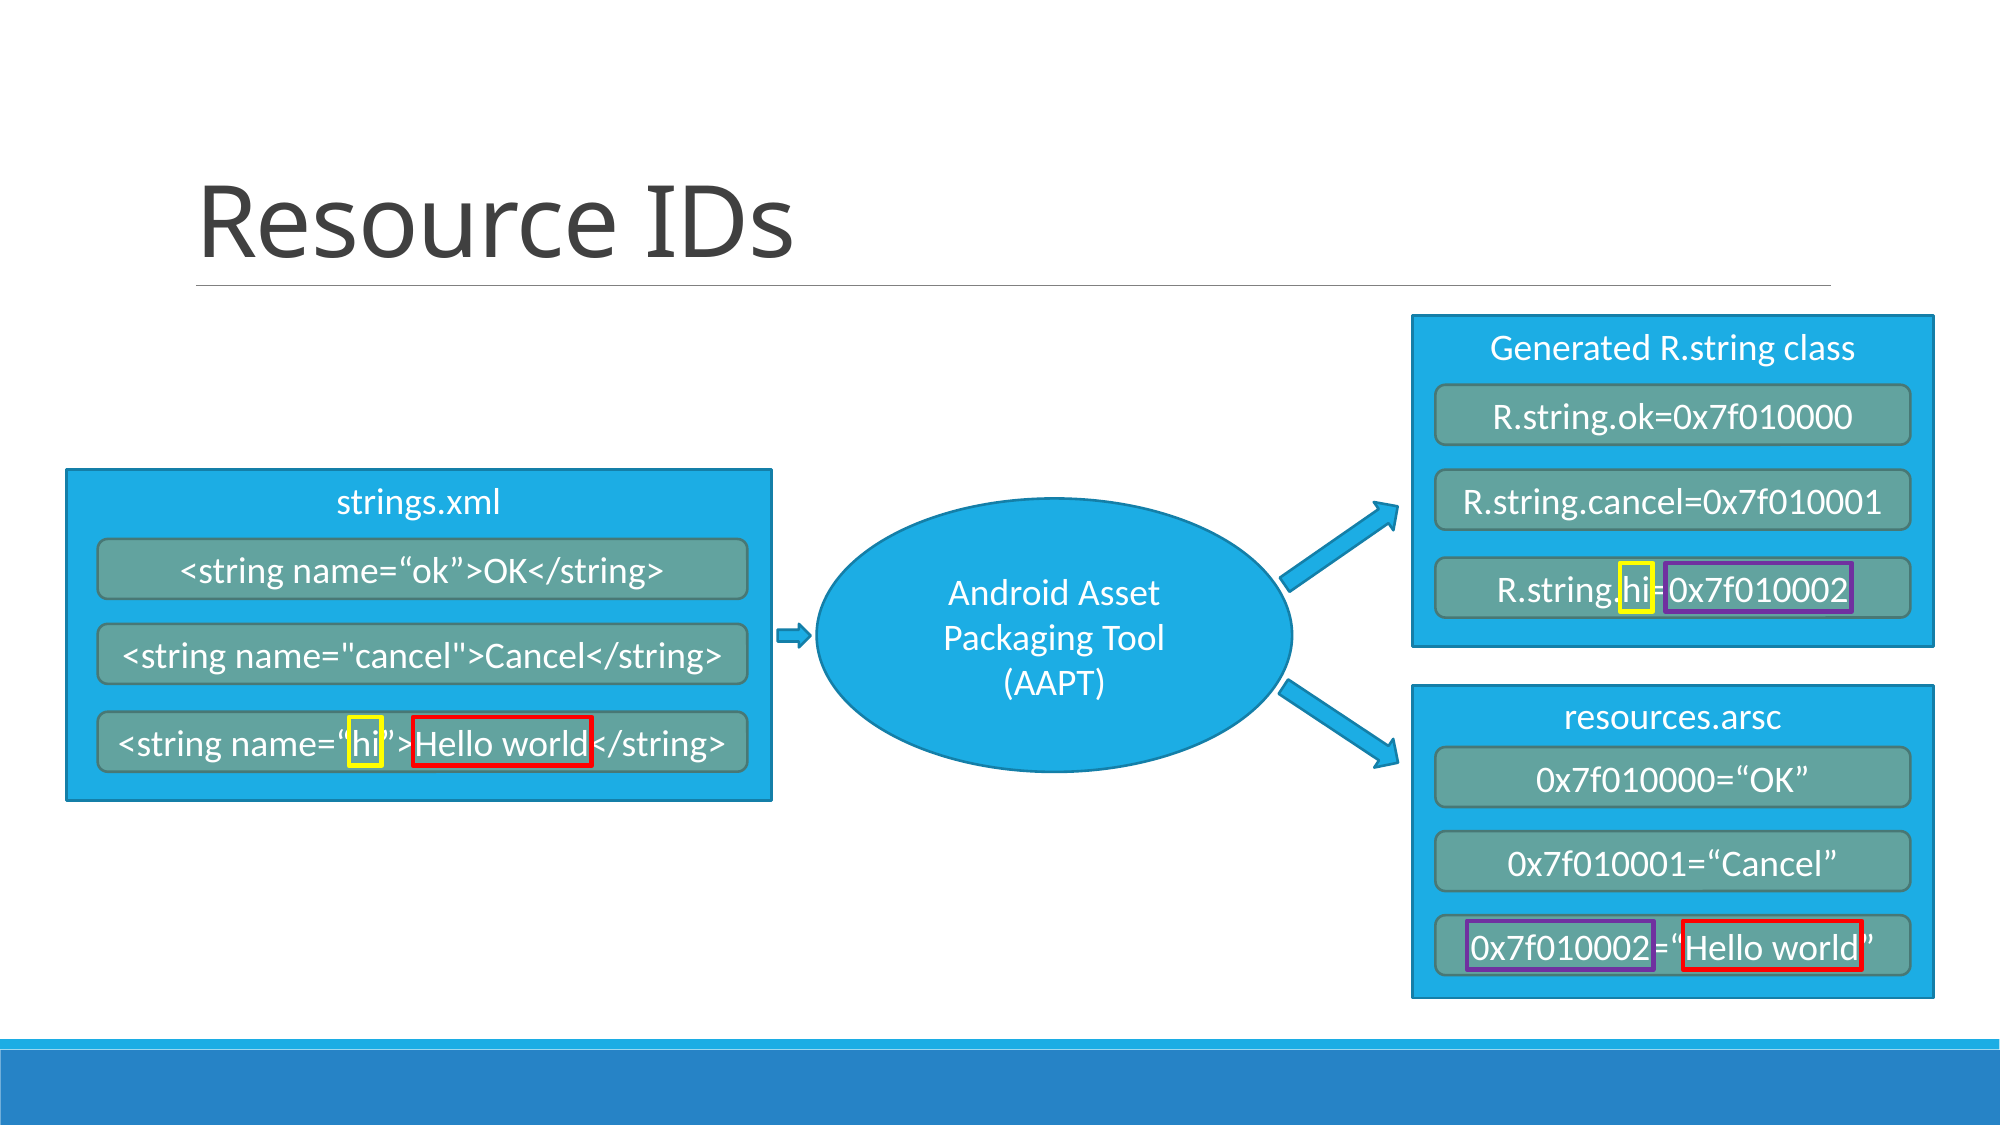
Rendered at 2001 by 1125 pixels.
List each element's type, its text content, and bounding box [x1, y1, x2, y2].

text_box [1278, 500, 1399, 593]
text_box [776, 622, 812, 649]
text_box 0x7f010000=“OK” [1434, 745, 1912, 809]
text_box Generated R.string class [1411, 314, 1935, 648]
text_box R.string.hi=0x7f010002 [1434, 556, 1912, 619]
text_box [1619, 562, 1654, 613]
text_box R.string.cancel=0x7f010001 [1434, 468, 1912, 531]
text_box resources.arsc [1411, 684, 1935, 999]
text_box [412, 716, 593, 767]
text_box [1277, 678, 1400, 769]
text_box <string name=“ok”>OK</string> [96, 537, 749, 601]
text_box strings.xml [65, 468, 773, 802]
text_box Android Asset Packaging Tool (AAPT) [815, 497, 1294, 774]
text_box 0x7f010002=“Hello world” [1434, 913, 1912, 977]
text_box R.string.ok=0x7f010000 [1434, 383, 1912, 447]
text_box <string name=“hi”>Hello world</string> [96, 710, 749, 774]
text_box [1682, 920, 1863, 971]
title Resource IDs [180, 47, 1830, 285]
text_box <string name="cancel">Cancel</string> [96, 622, 749, 686]
text_box [1466, 920, 1654, 971]
text_box [348, 716, 383, 767]
text_box [1664, 562, 1853, 613]
text_box 0x7f010001=“Cancel” [1434, 829, 1912, 893]
